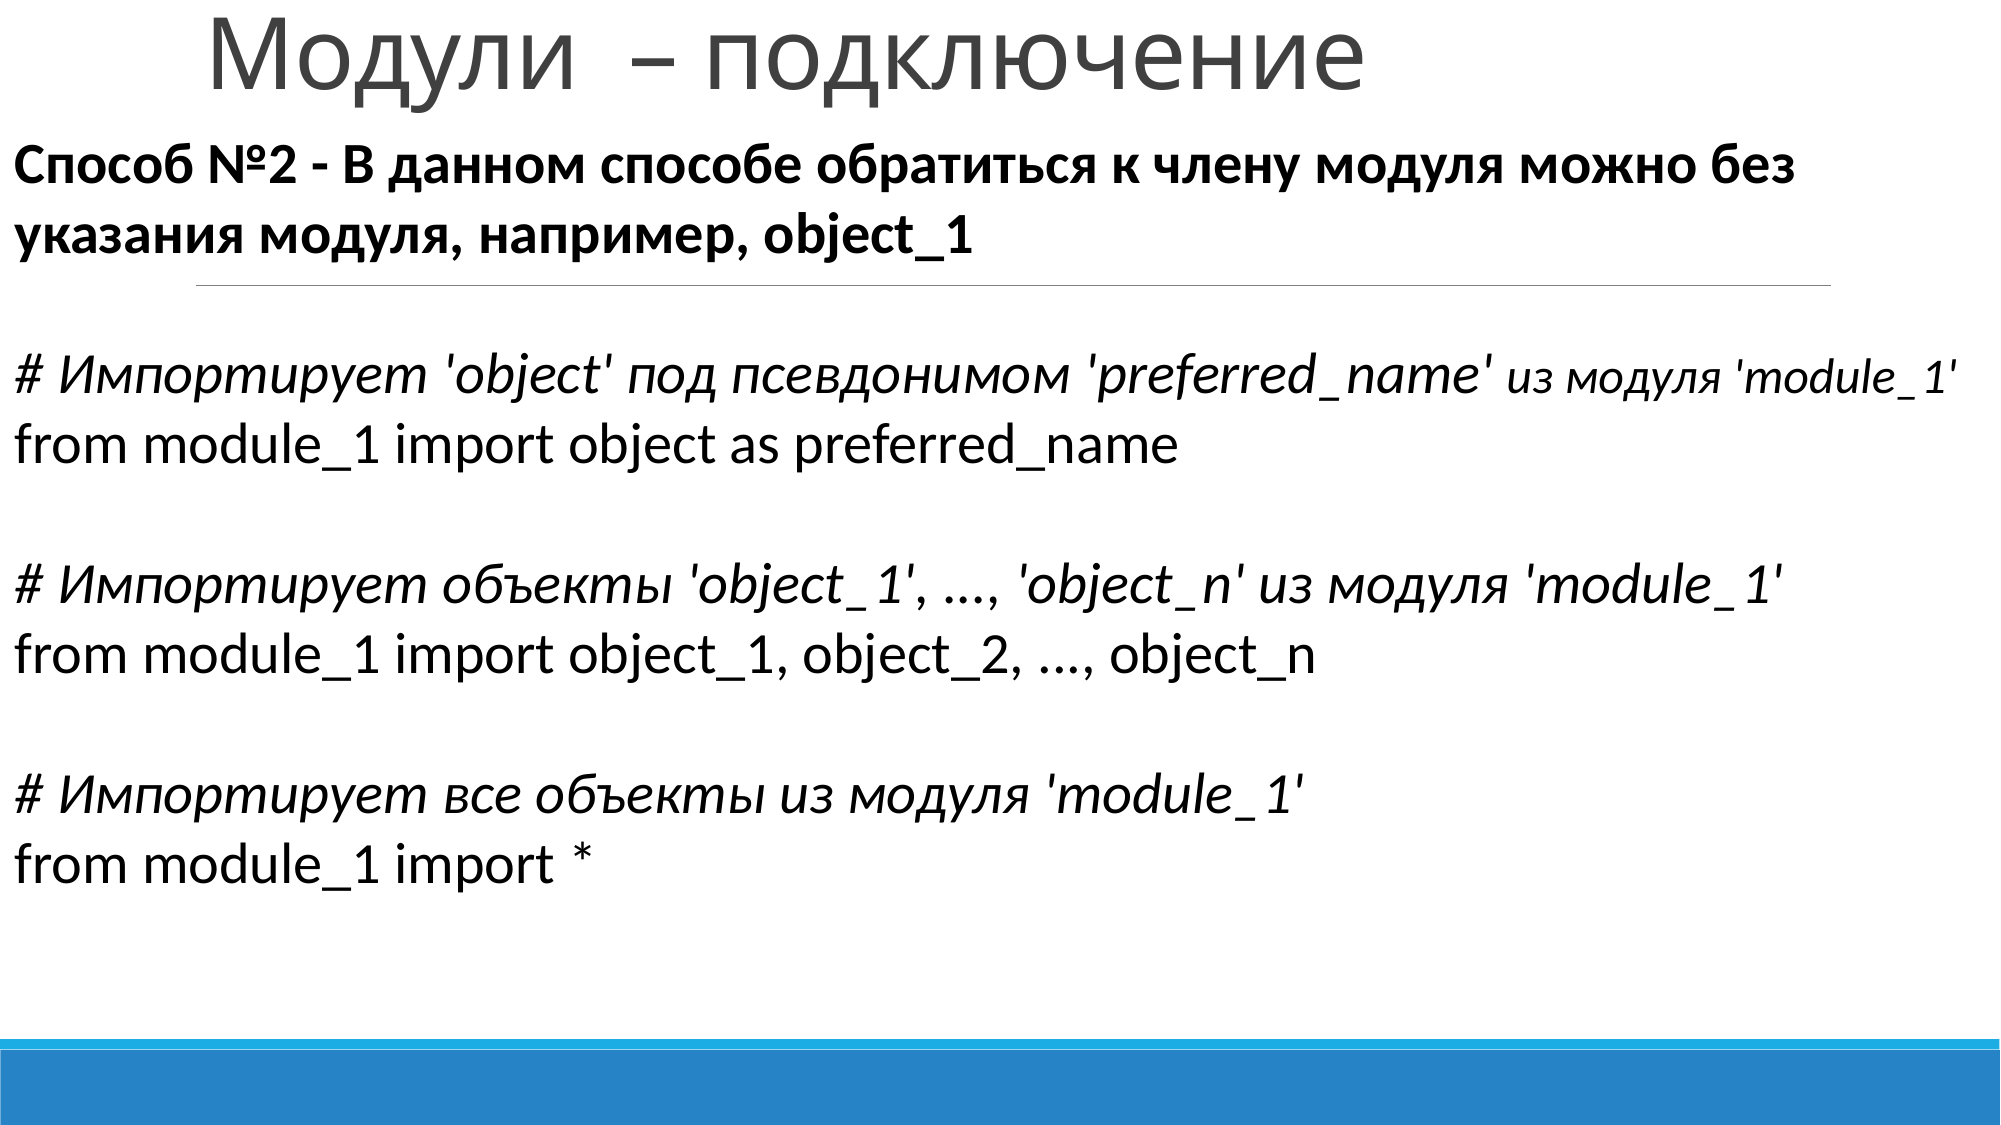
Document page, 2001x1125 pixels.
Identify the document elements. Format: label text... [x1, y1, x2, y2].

title Модули – подключение [189, 0, 1774, 117]
text_box Способ №2 - В данном способе обратиться к члену модуля можно без указания модуля, например, object_1 # Импортирует 'object' под псевдонимом 'preferred_name' из модуля 'module_1' from module_1 import object as preferred_name # Импортирует объекты 'object_1', ..., 'object_n' из модуля 'module_1' from module_1 import object_1, object_2, ..., object_n # Импортирует все объекты из модуля 'module_1' from module_1 import * [0, 117, 2000, 903]
